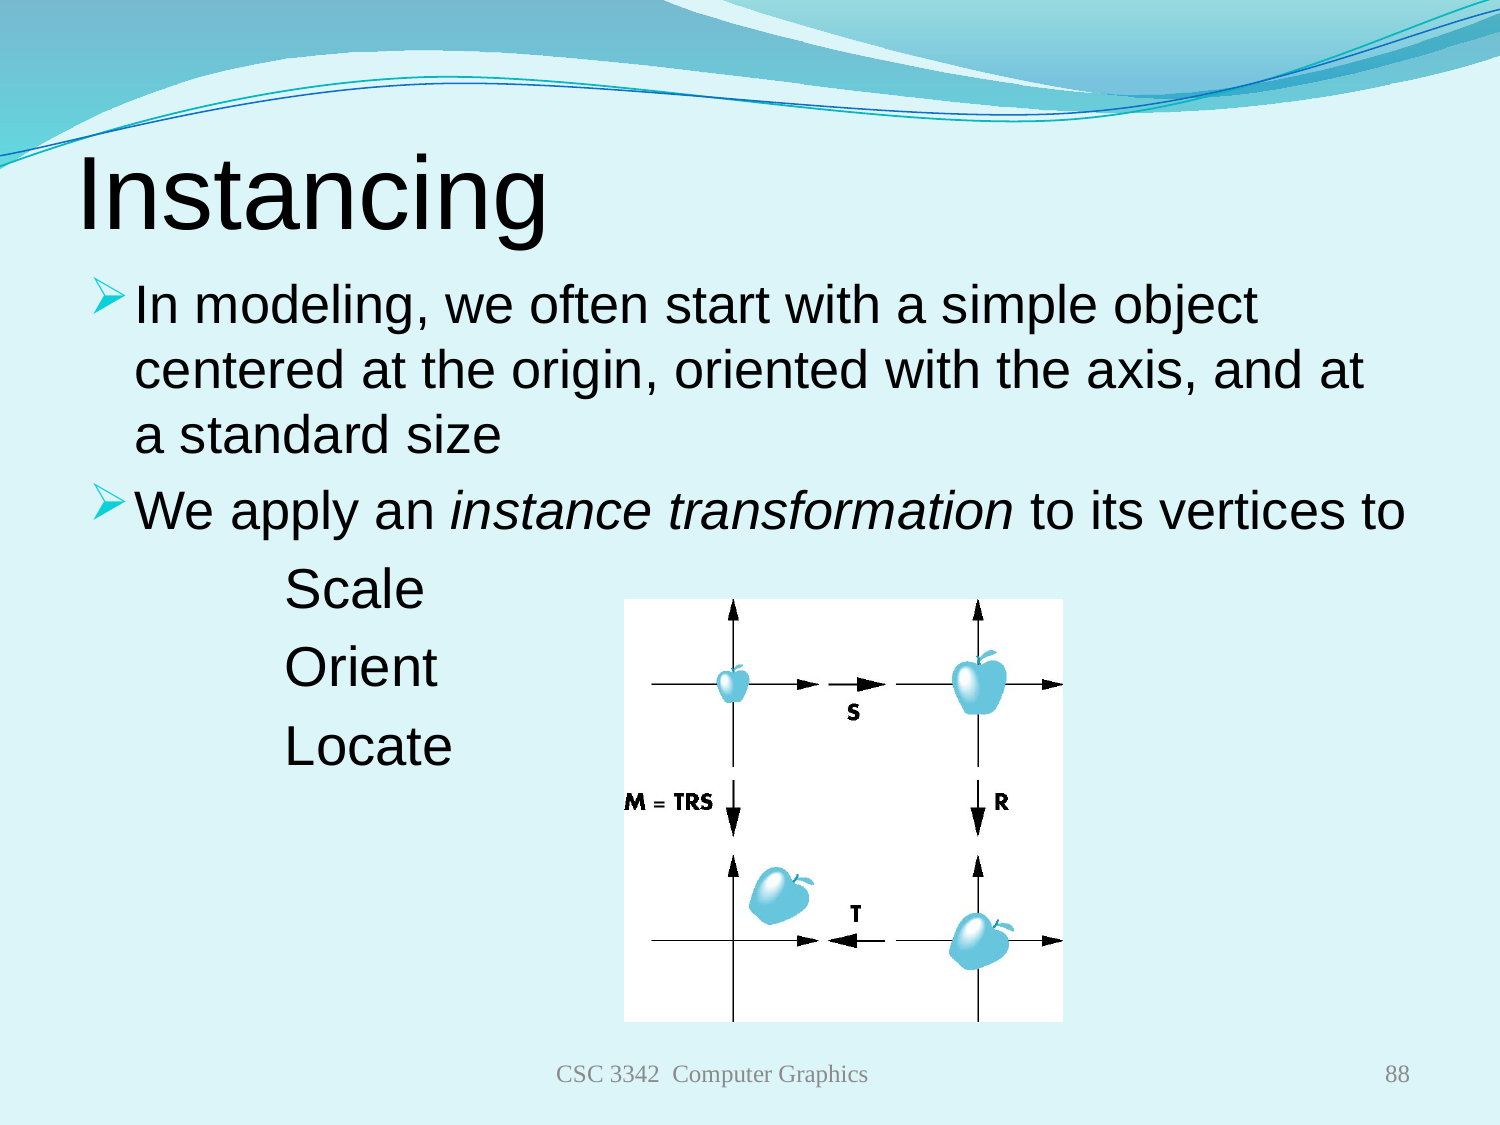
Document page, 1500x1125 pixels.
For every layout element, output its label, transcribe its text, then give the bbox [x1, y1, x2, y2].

list In modeling, we often start with a simple object centered at the origin, oriented with the axis, and at a standard size We apply an instance transformation to its vertices to Scale Orient Locate [75, 262, 1425, 1008]
picture [624, 599, 1063, 1023]
footer CSC 3342 Computer Graphics [437, 1042, 988, 1103]
title Instancing [75, 62, 1425, 250]
slide_number 88 [1074, 1042, 1425, 1103]
